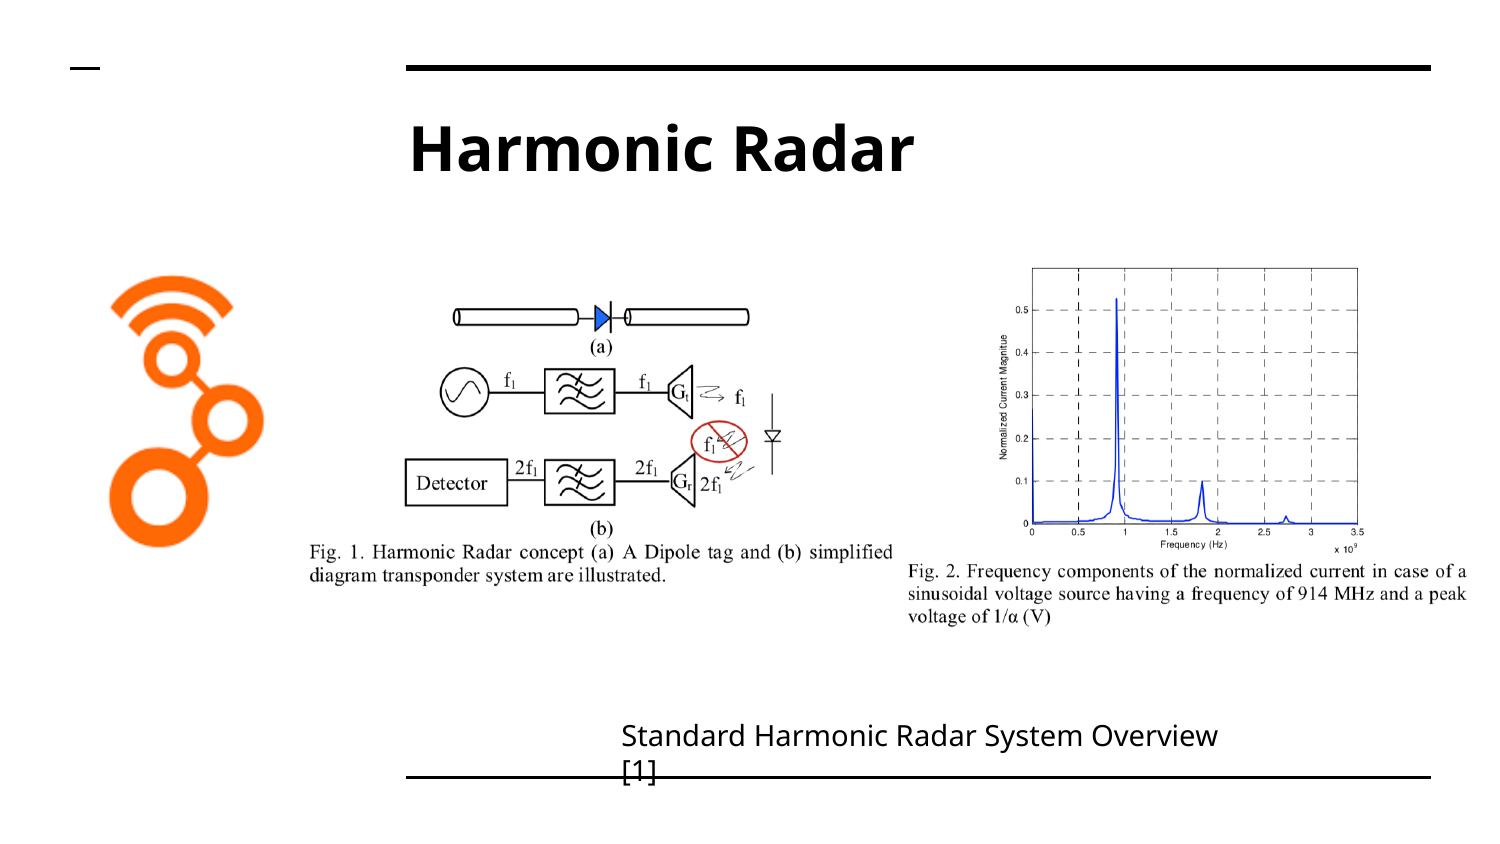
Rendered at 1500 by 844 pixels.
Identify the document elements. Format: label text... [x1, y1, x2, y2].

text_box Standard Harmonic Radar System Overview [1] [606, 702, 1249, 781]
title Harmonic Radar [393, 94, 1431, 199]
picture [67, 252, 1475, 635]
